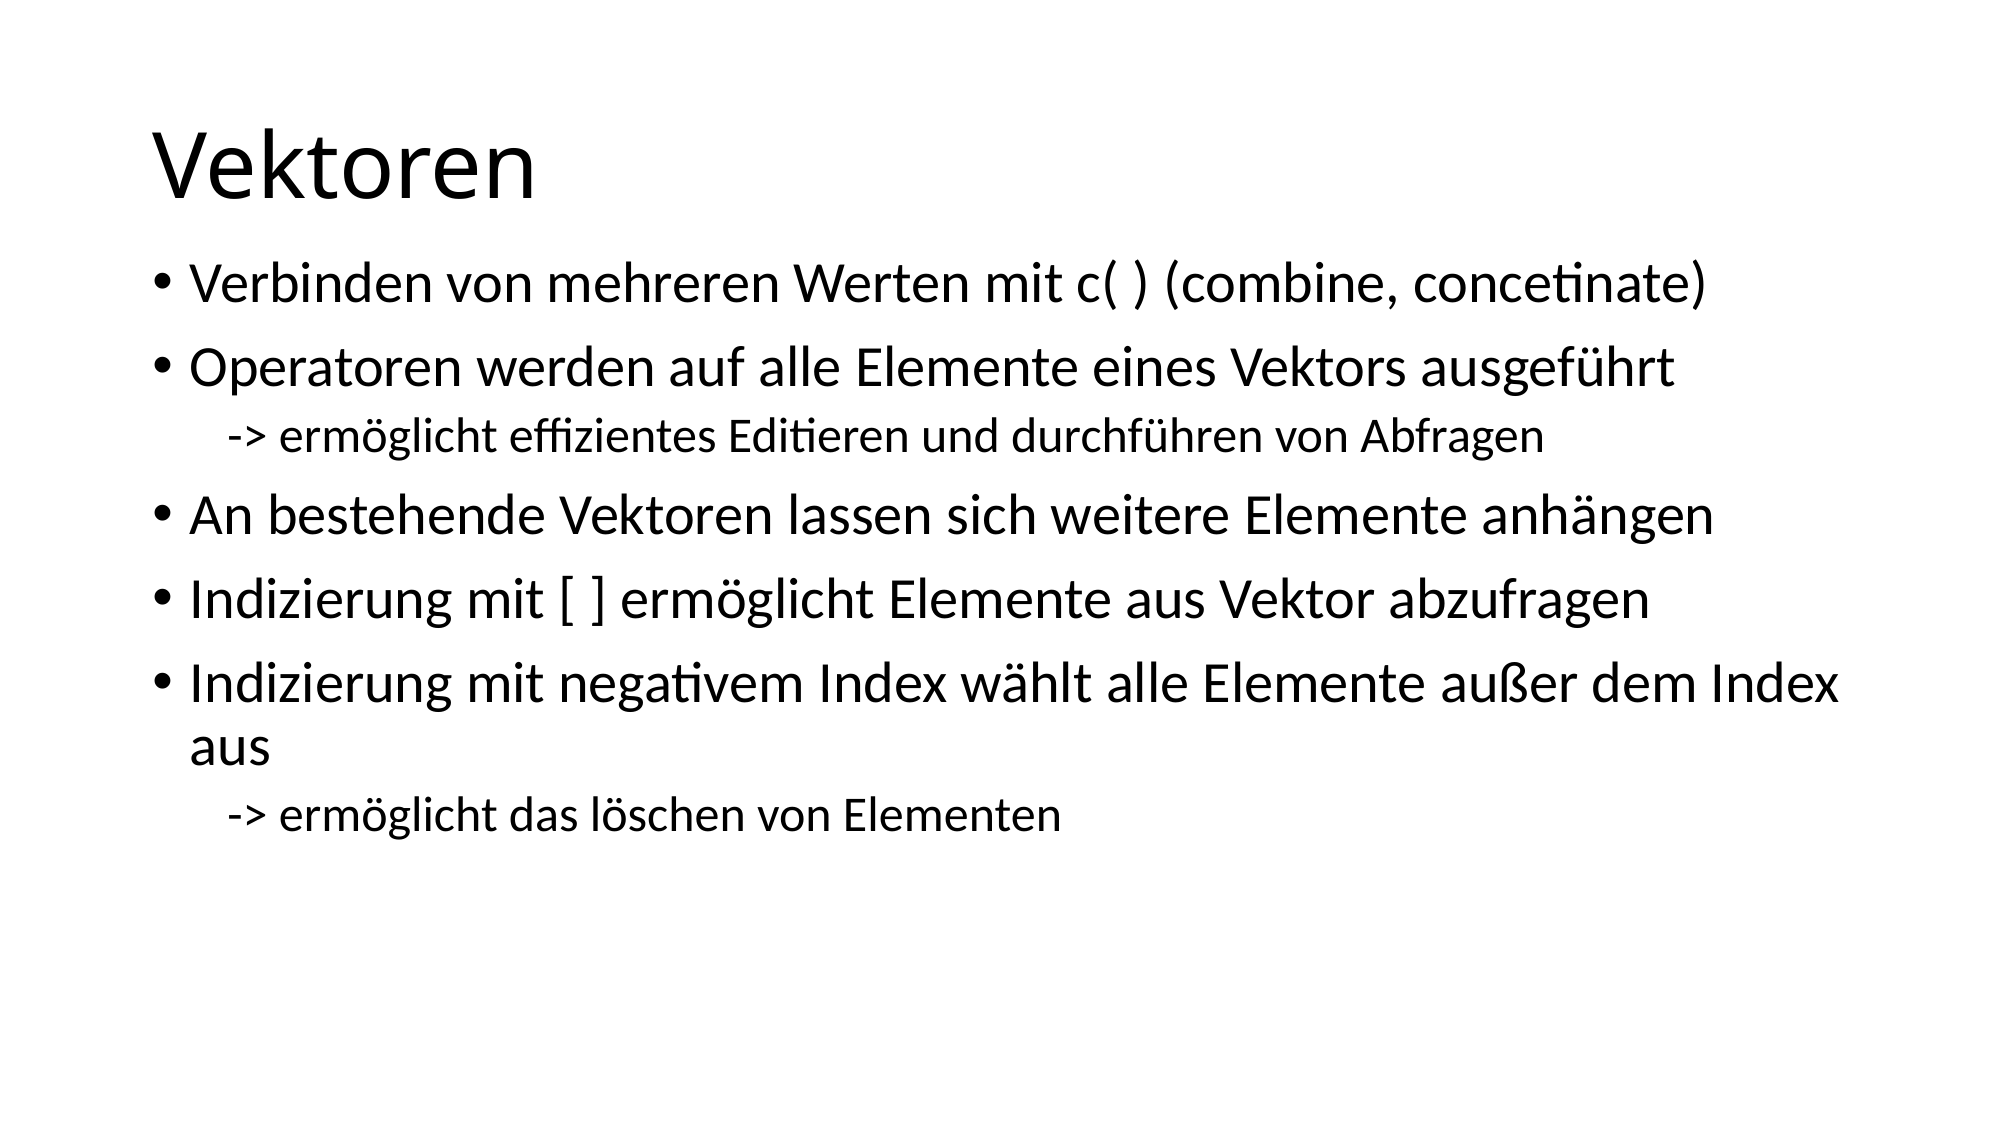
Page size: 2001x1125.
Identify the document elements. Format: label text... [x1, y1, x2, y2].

list Verbinden von mehreren Werten mit c( ) (combine, concetinate) Operatoren werden auf alle Elemente eines Vektors ausgeführt -> ermöglicht effizientes Editieren und durchführen von Abfragen An bestehende Vektoren lassen sich weitere Elemente anhängen Indizierung mit [ ] ermöglicht Elemente aus Vektor abzufragen Indizierung mit negativem Index wählt alle Elemente außer dem Index aus -> ermöglicht das löschen von Elementen [137, 245, 1863, 1014]
title Vektoren [137, 59, 1863, 245]
